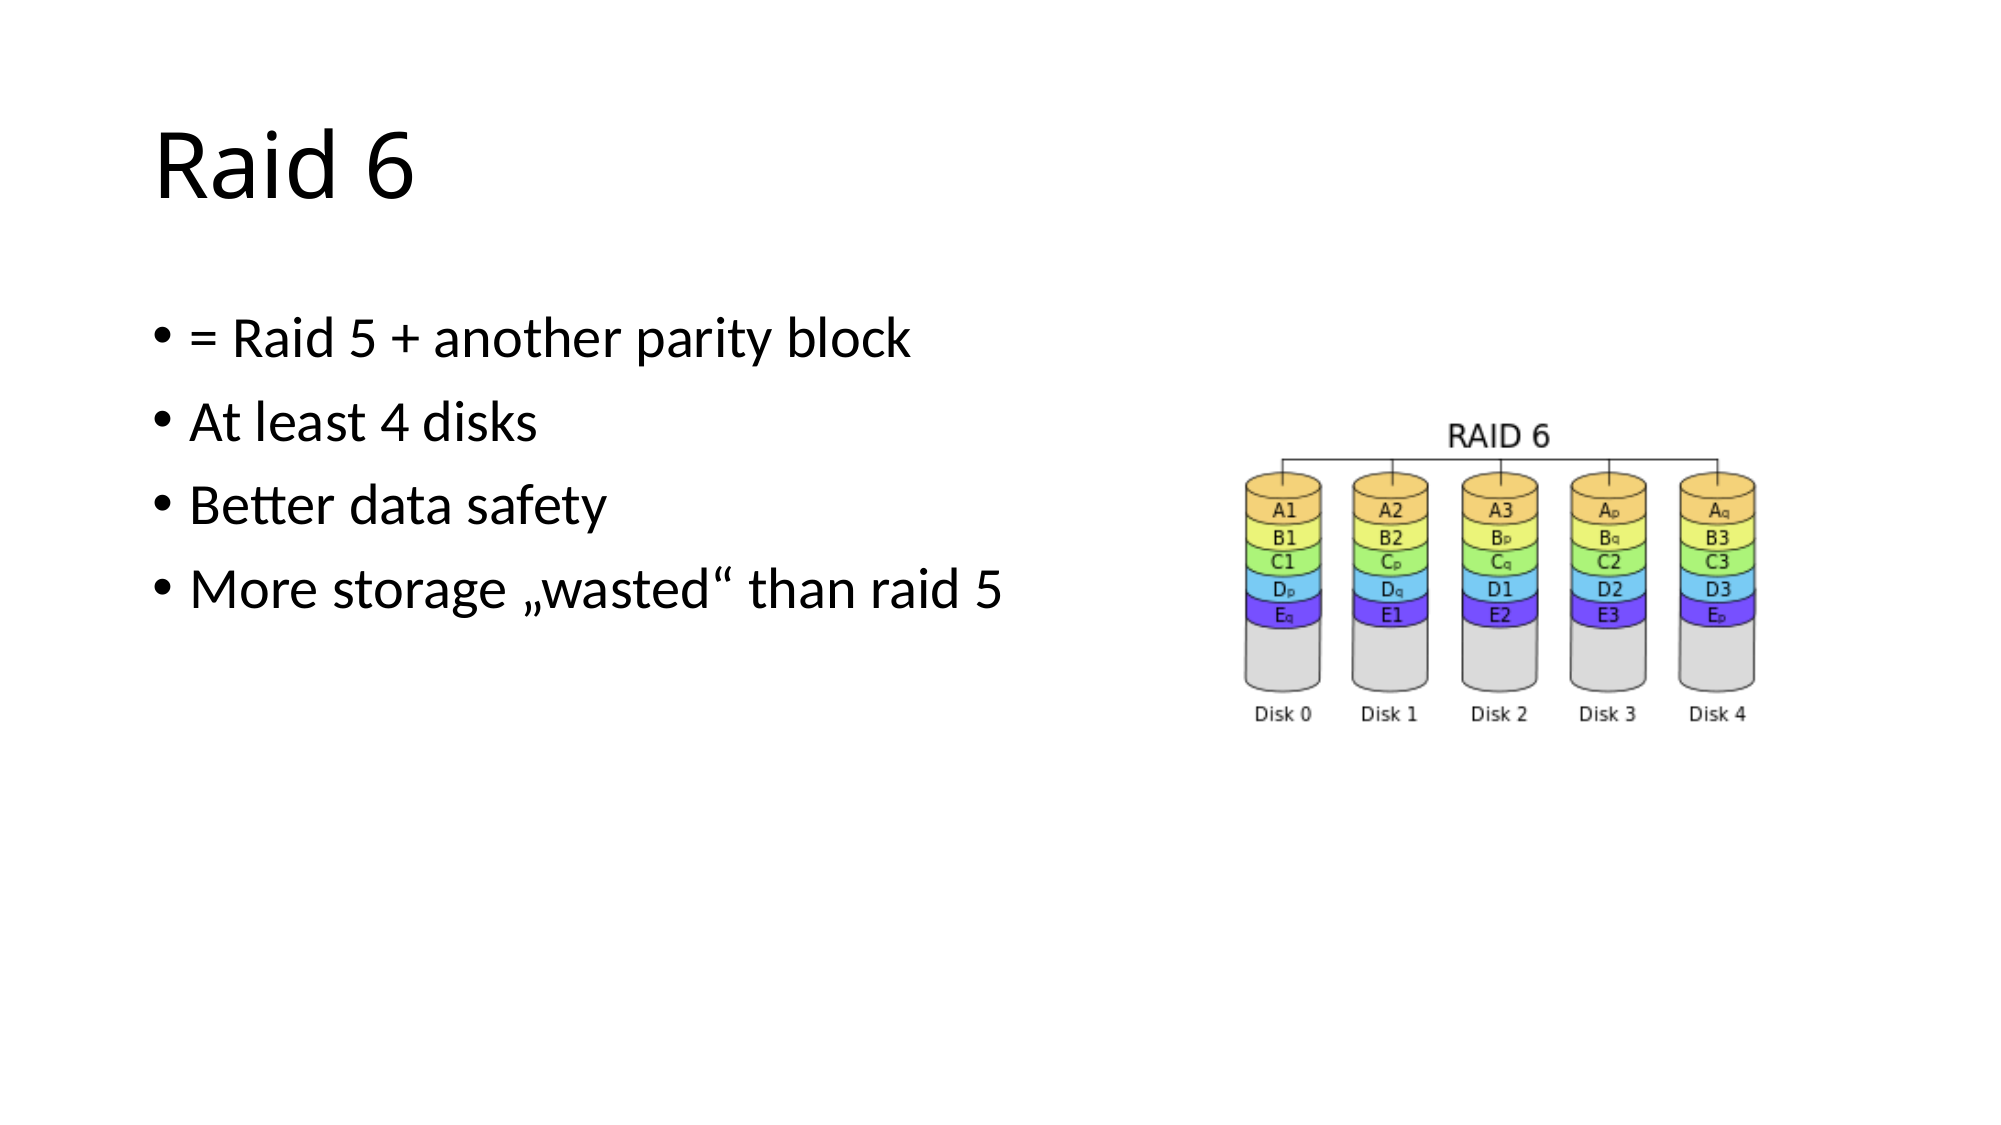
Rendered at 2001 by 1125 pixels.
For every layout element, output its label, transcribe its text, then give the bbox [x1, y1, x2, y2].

list = Raid 5 + another parity block At least 4 disks Better data safety More storage „wasted“ than raid 5 [137, 299, 1863, 1014]
picture [1231, 415, 1781, 738]
title Raid 6 [137, 59, 1863, 278]
